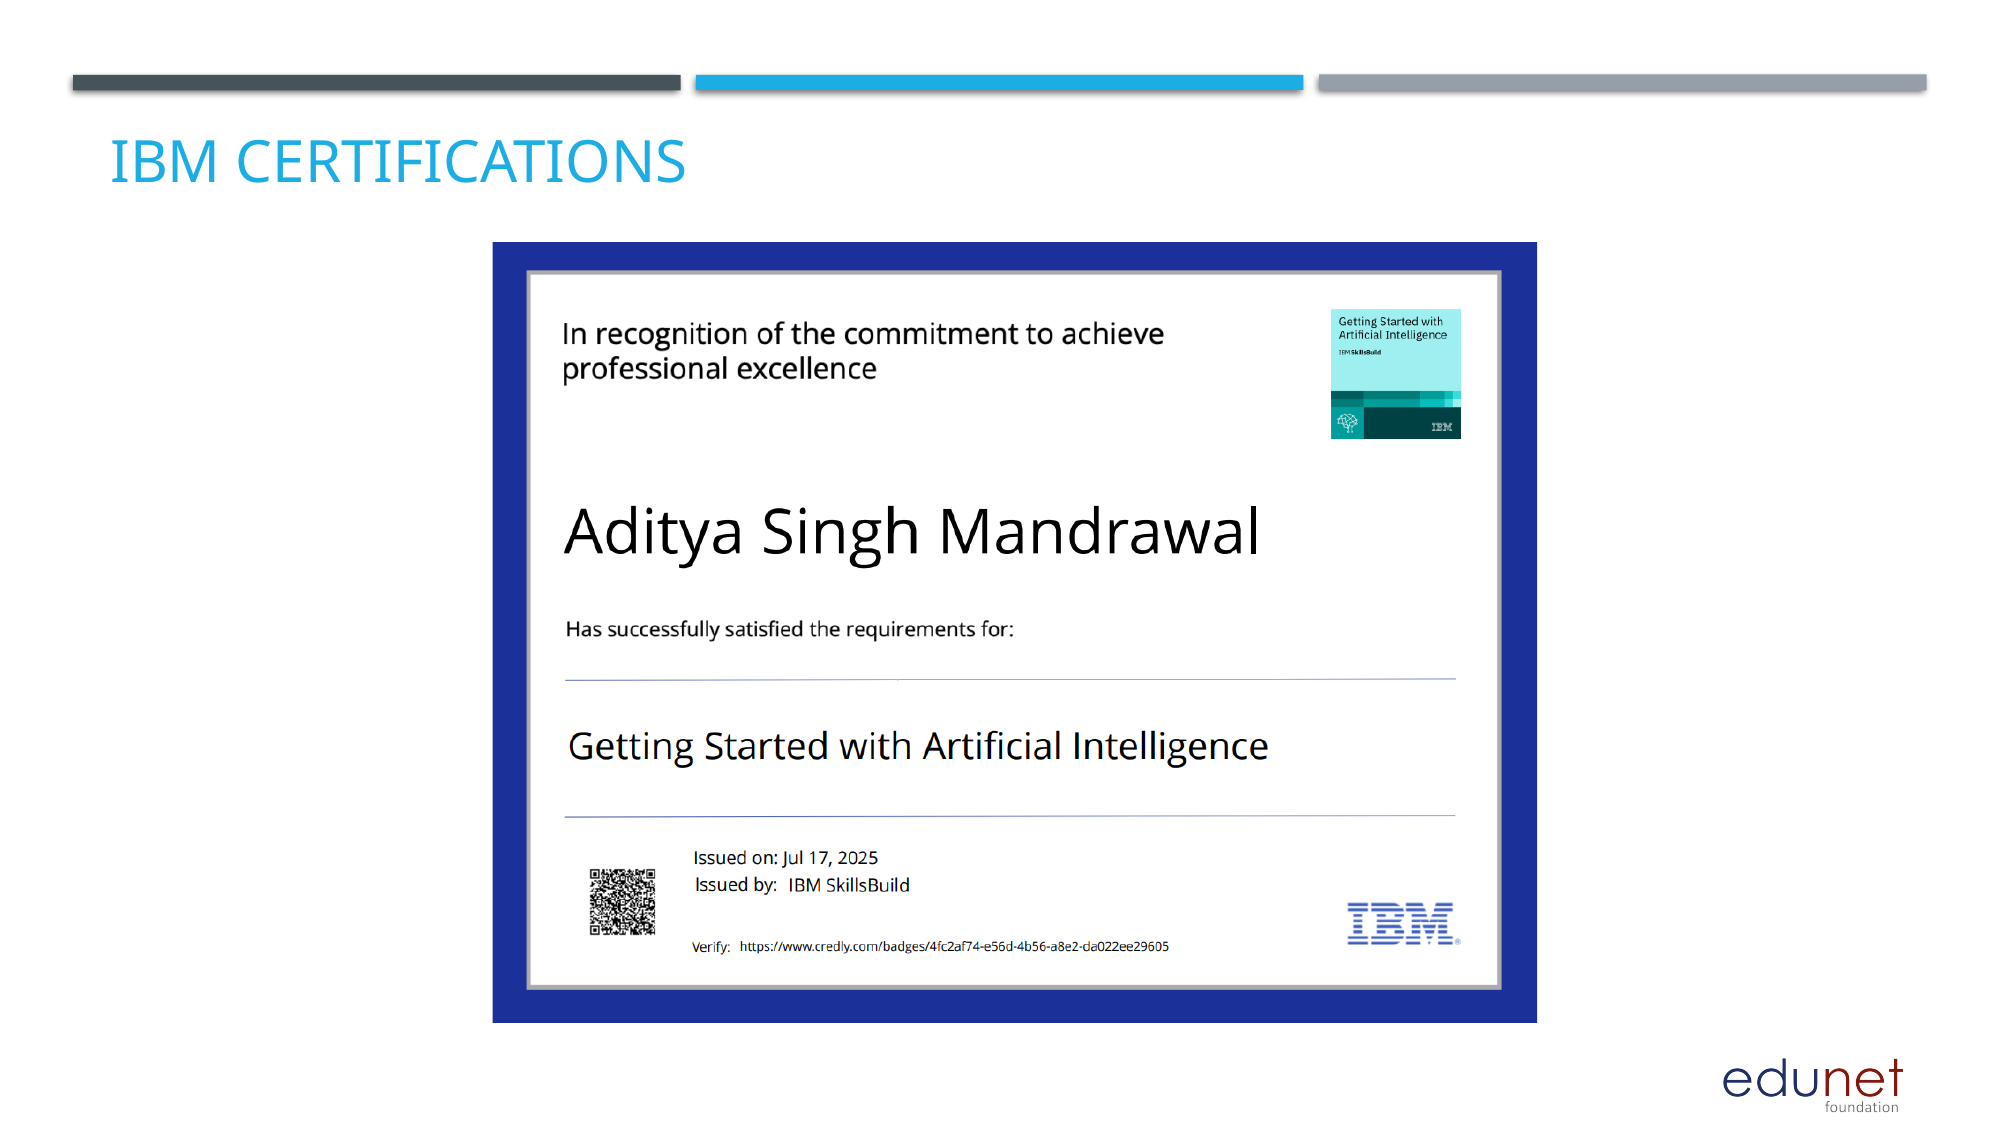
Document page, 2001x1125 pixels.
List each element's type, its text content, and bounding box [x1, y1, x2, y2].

picture [1719, 1056, 1905, 1116]
title IBM Certifications [95, 115, 1905, 203]
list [492, 241, 1538, 1026]
